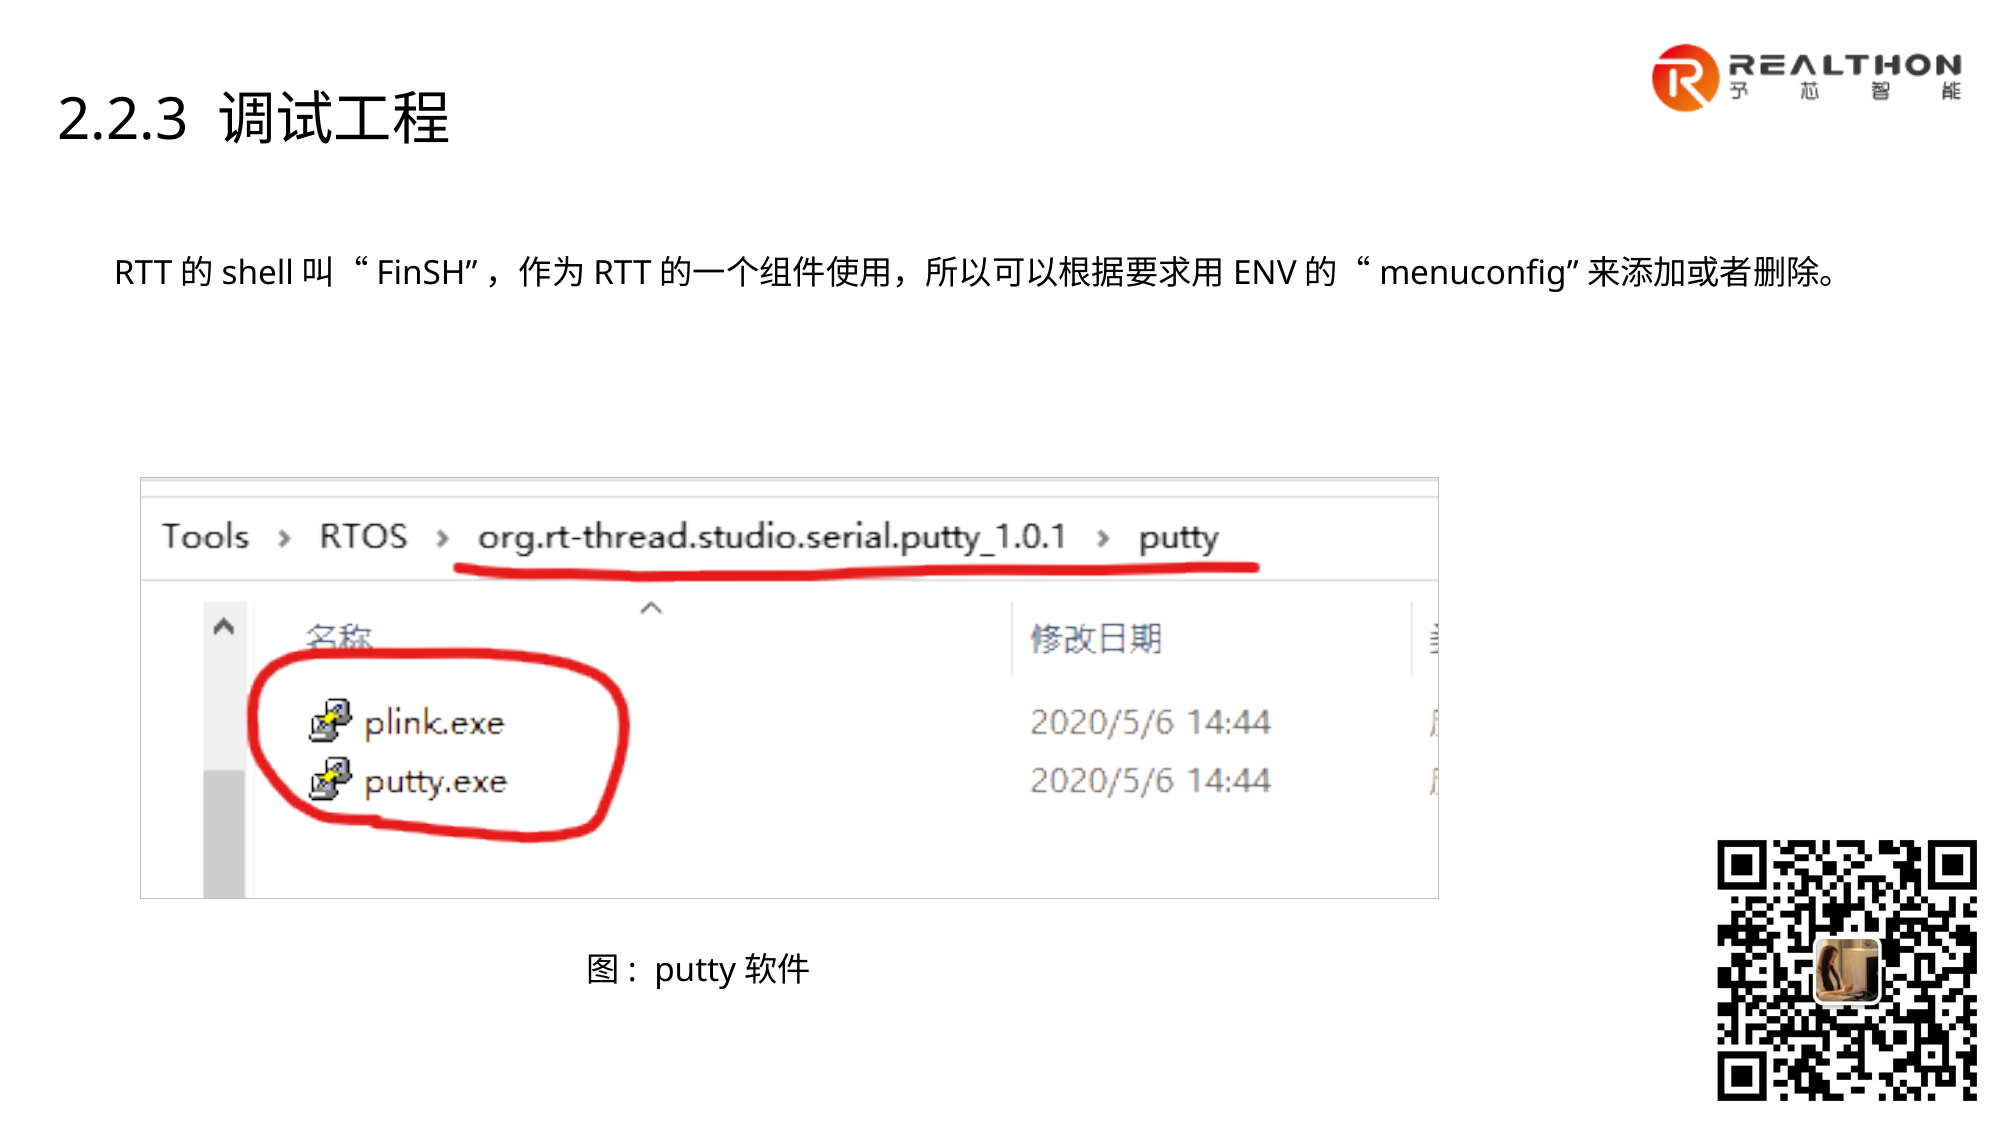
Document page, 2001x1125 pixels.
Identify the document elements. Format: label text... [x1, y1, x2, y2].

picture [1695, 829, 2000, 1116]
text_box 图: putty软件 [282, 940, 1116, 995]
list 2.2.3 调试工程 [42, 46, 845, 196]
text_box RTT的shell叫“FinSH”，作为RTT的一个组件使用，所以可以根据要求用ENV的“menuconfig”来添加或者删除。 [55, 223, 1895, 299]
picture [1629, 13, 1990, 141]
picture [140, 477, 1439, 899]
